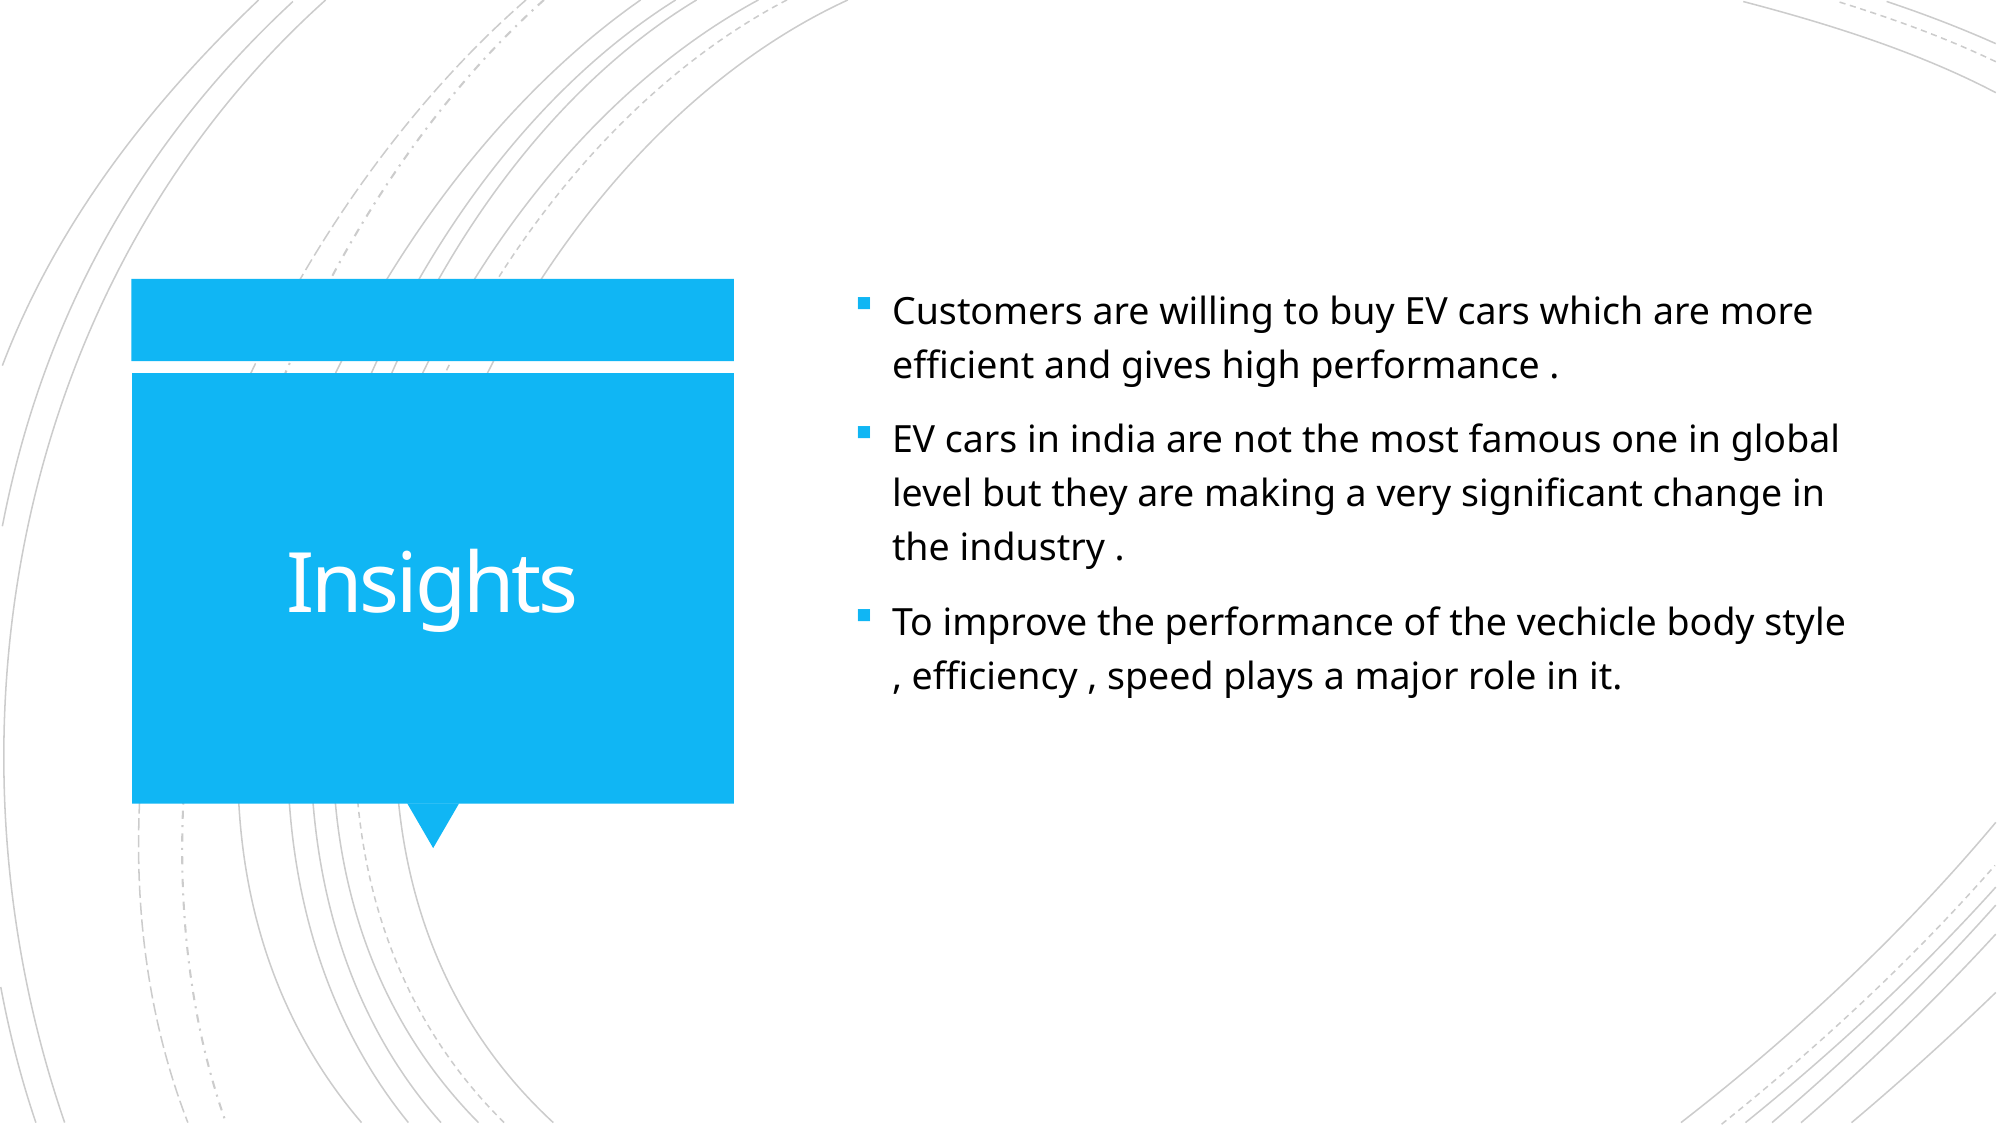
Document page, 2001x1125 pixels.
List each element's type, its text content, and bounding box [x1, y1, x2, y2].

title Insights [145, 385, 720, 789]
list Customers are willing to buy EV cars which are more efficient and gives high performance . EV cars in india are not the most famous one in global level but they are making a very significant change in the industry . To improve the performance of the vechicle body style , efficiency , speed plays a major role in it. [839, 131, 1871, 993]
